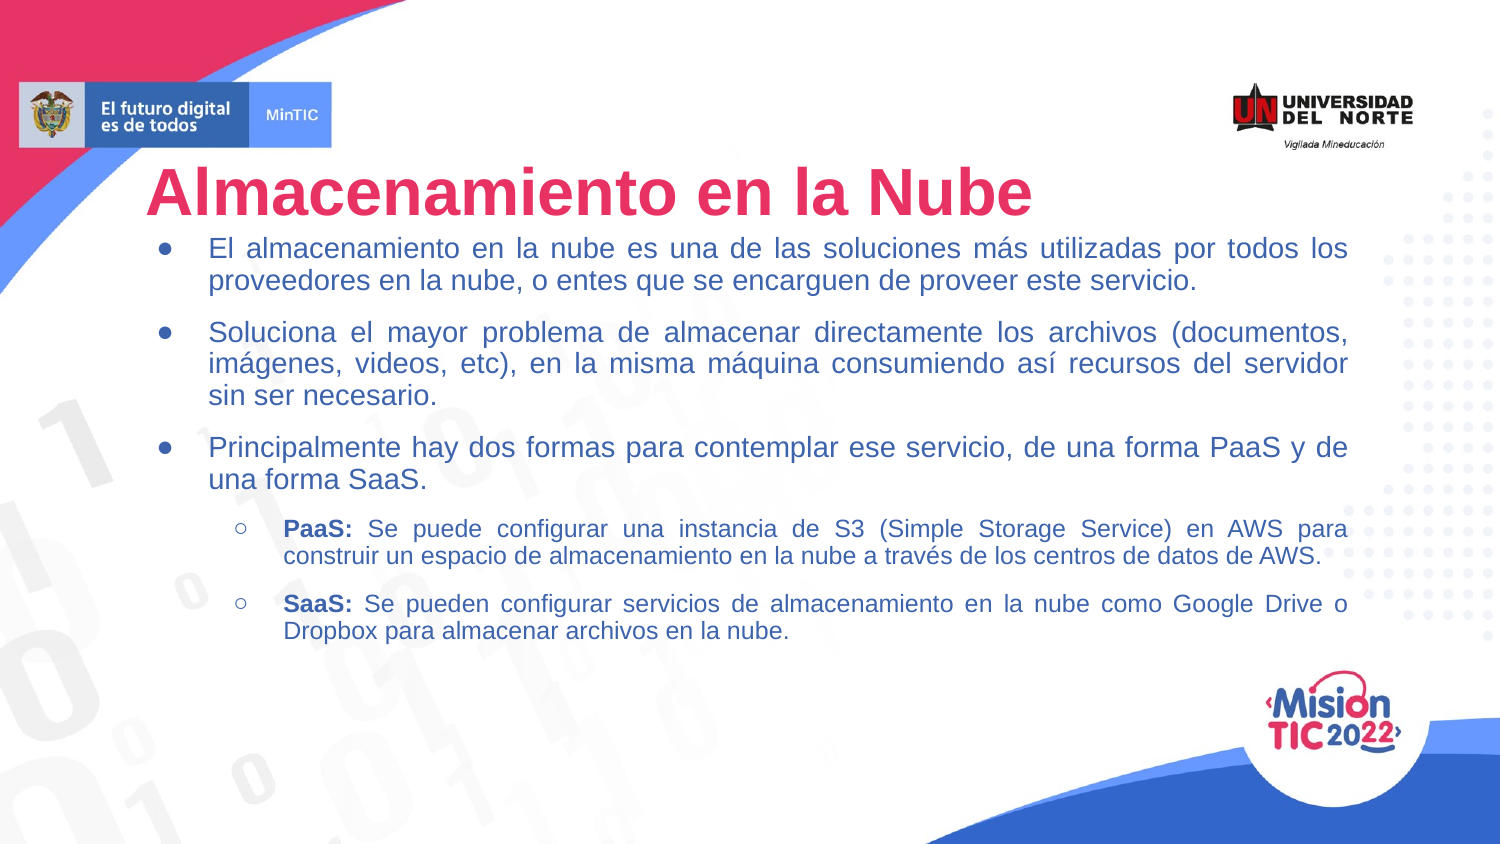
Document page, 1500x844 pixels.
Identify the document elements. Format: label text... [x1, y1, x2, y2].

picture [0, 0, 1500, 844]
text_box Almacenamiento en la Nube [134, 144, 1366, 235]
text_box El almacenamiento en la nube es una de las soluciones más utilizadas por todos los proveedores en la nube, o entes que se encarguen de proveer este servicio. Soluciona el mayor problema de almacenar directamente los archivos (documentos, imágenes, videos, etc), en la misma máquina consumiendo así recursos del servidor sin ser necesario. Principalmente hay dos formas para contemplar ese servicio, de una forma PaaS y de una forma SaaS. PaaS: Se puede configurar una instancia de S3 (Simple Storage Service) en AWS para construir un espacio de almacenamiento en la nube a través de los centros de datos de AWS. SaaS: Se pueden configurar servicios de almacenamiento en la nube como Google Drive o Dropbox para almacenar archivos en la nube. [133, 228, 1351, 703]
